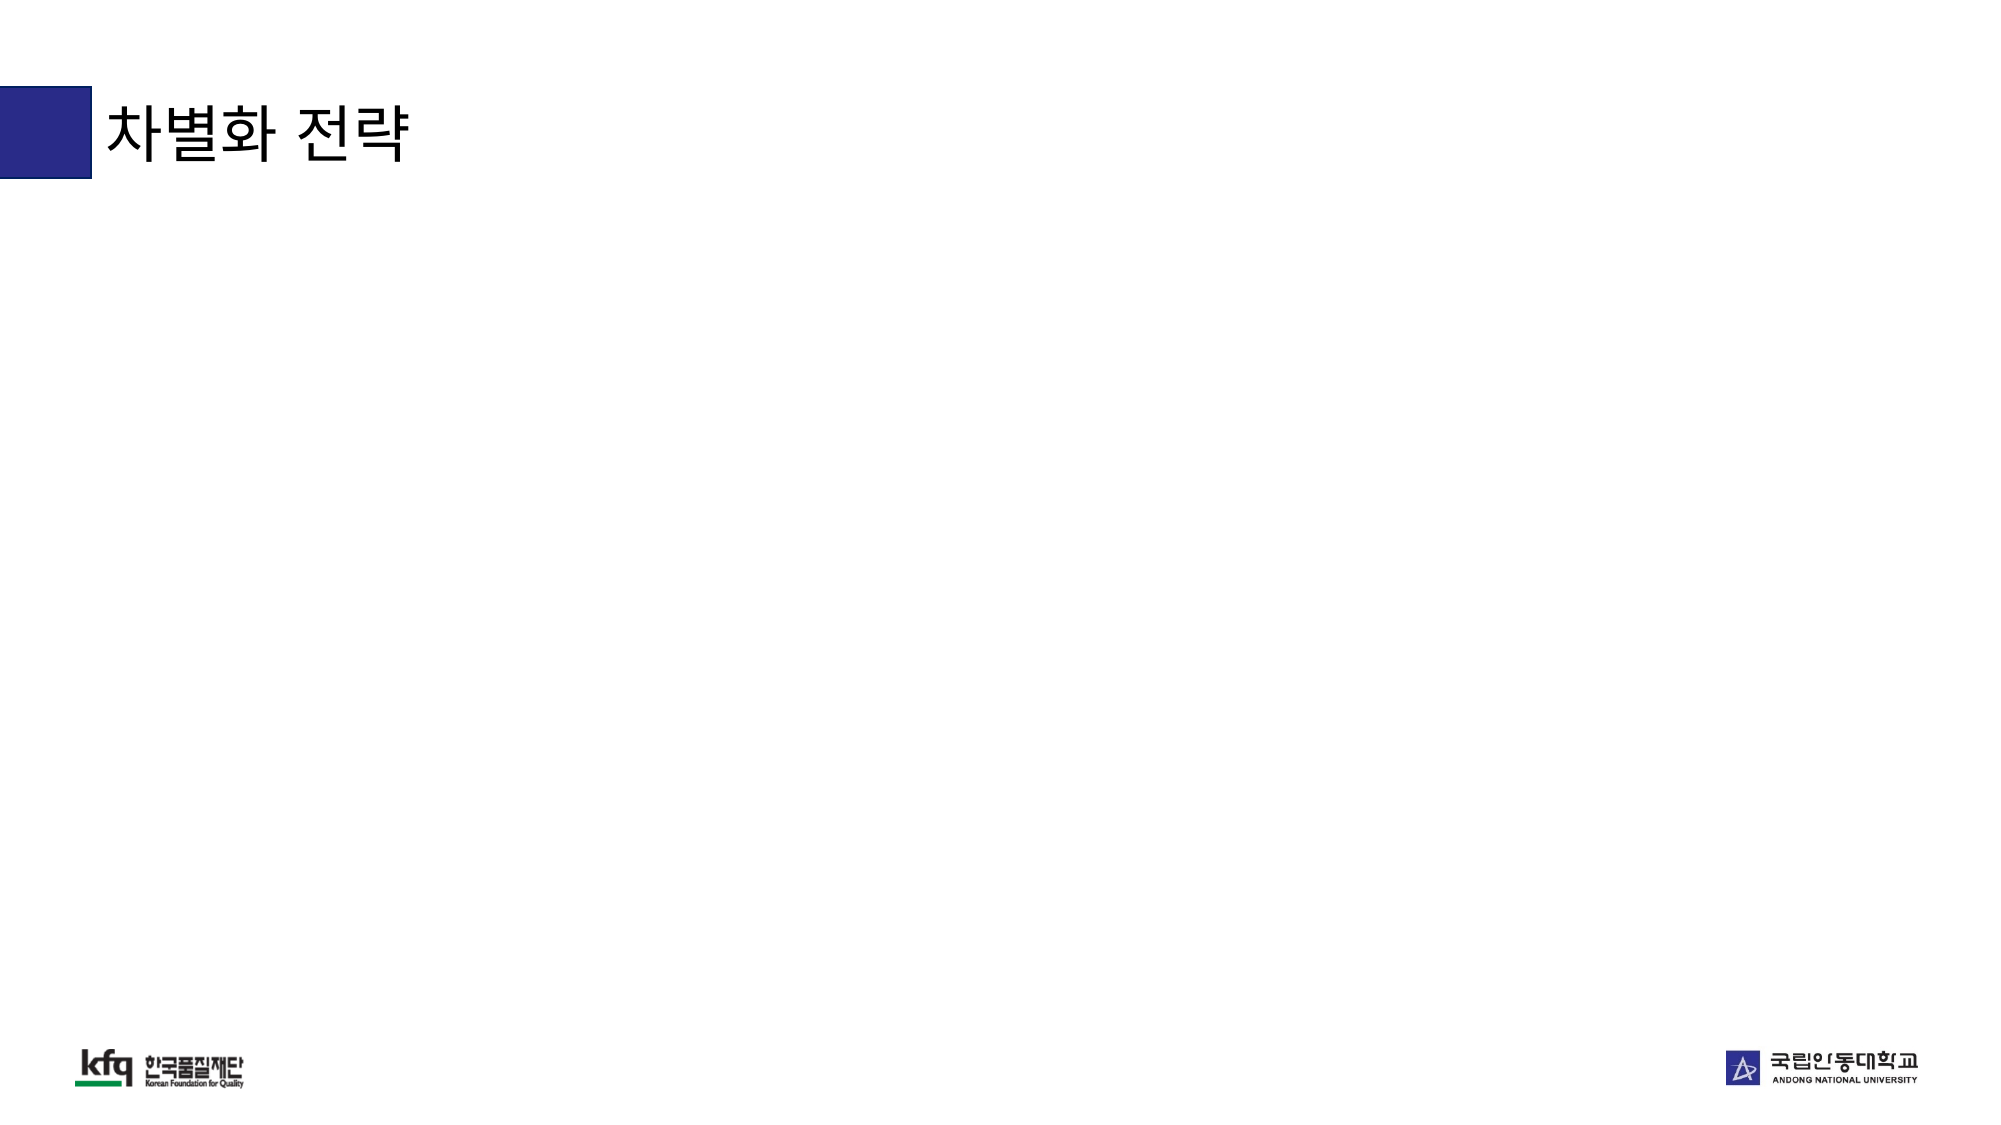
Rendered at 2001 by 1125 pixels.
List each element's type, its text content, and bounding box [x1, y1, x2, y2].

picture [47, 1038, 281, 1109]
picture [1726, 1046, 1925, 1089]
text_box [0, 86, 92, 179]
text_box 차별화 전략 [90, 87, 461, 178]
